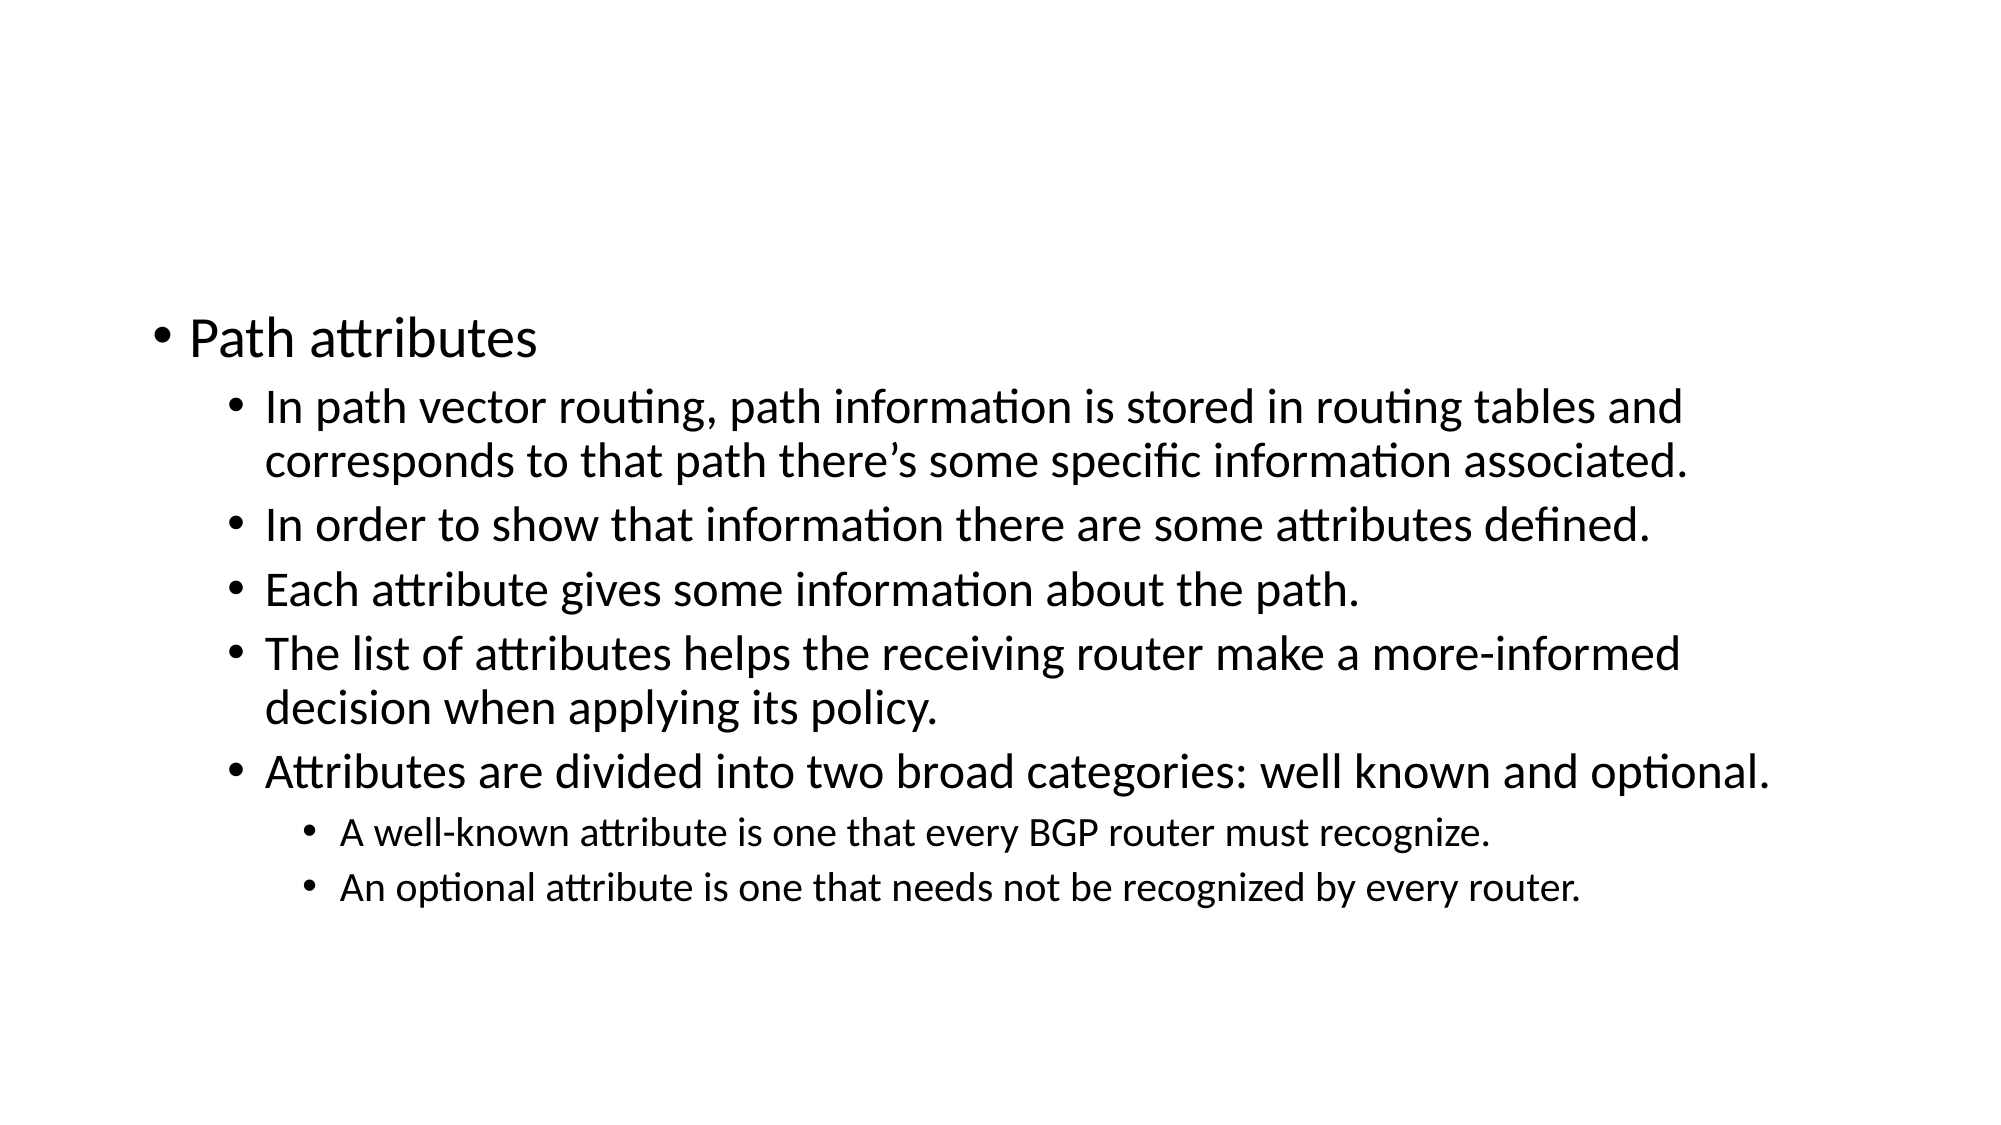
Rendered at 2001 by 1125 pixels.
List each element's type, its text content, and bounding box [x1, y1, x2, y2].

list Path attributes In path vector routing, path information is stored in routing tables and corresponds to that path there’s some specific information associated. In order to show that information there are some attributes defined. Each attribute gives some information about the path. The list of attributes helps the receiving router make a more-informed decision when applying its policy. Attributes are divided into two broad categories: well known and optional. A well-known attribute is one that every BGP router must recognize. An optional attribute is one that needs not be recognized by every router. [137, 299, 1863, 1014]
